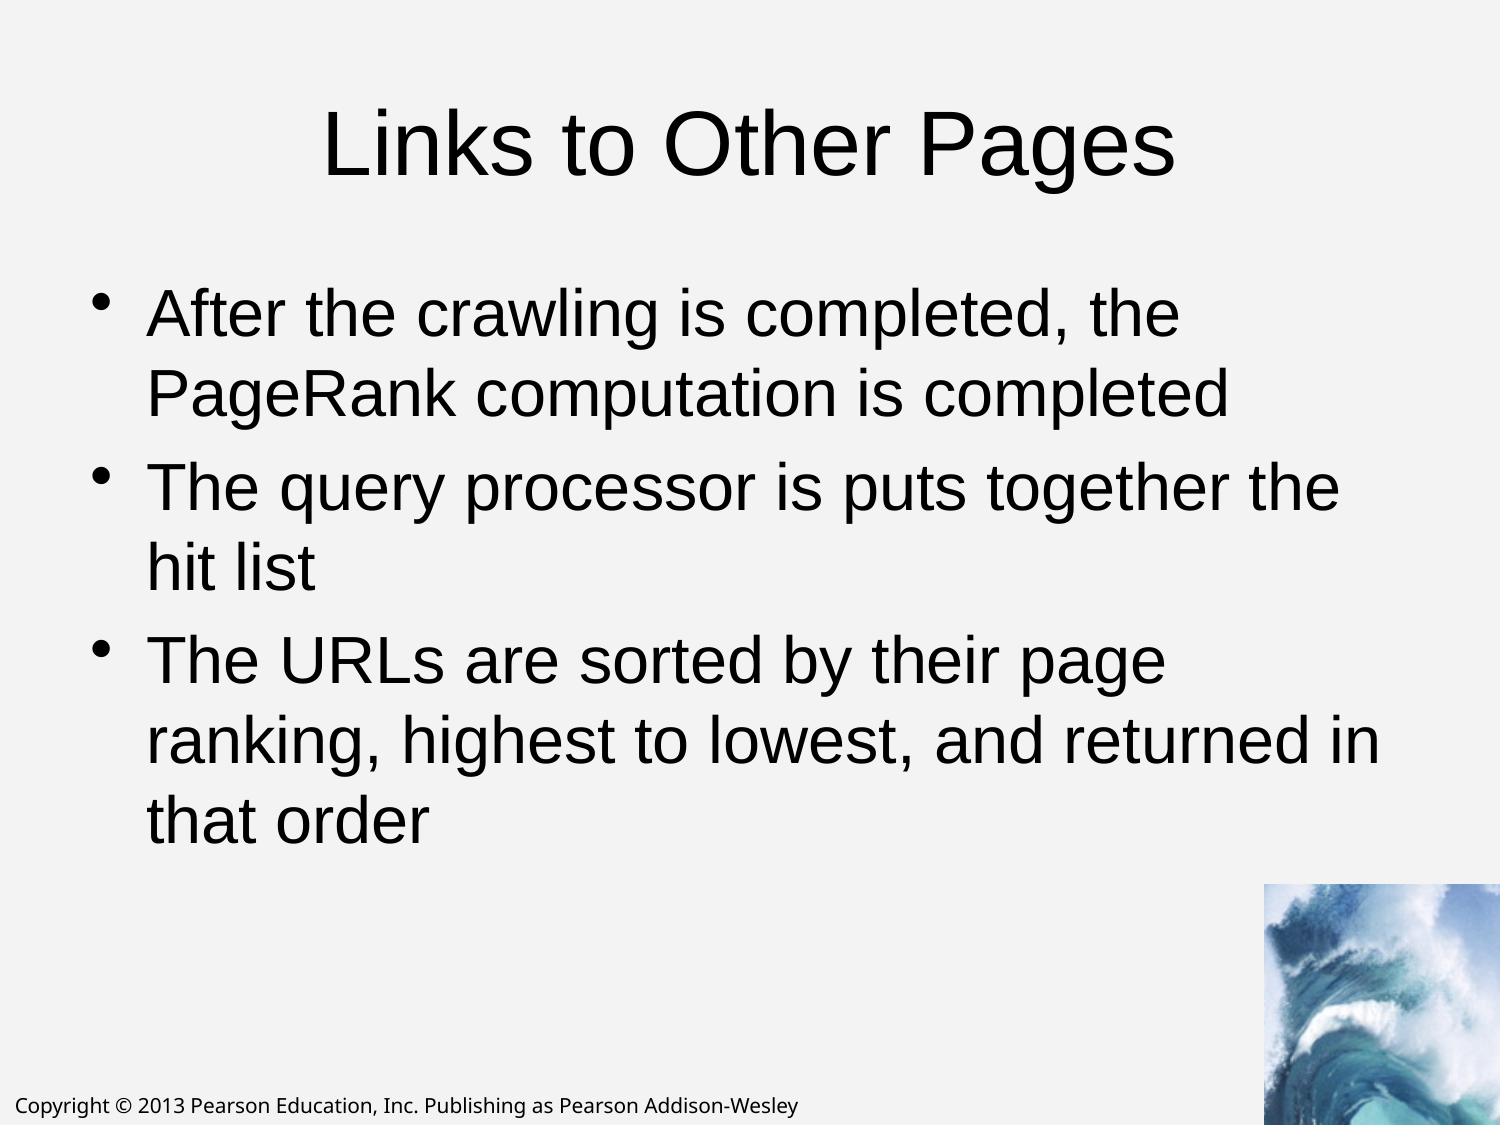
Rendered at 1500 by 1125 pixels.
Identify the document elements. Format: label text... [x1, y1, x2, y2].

picture [1264, 884, 1500, 1125]
list After the crawling is completed, the PageRank computation is completed The query processor is puts together the hit list The URLs are sorted by their page ranking, highest to lowest, and returned in that order [74, 262, 1426, 1006]
title Links to Other Pages [74, 44, 1426, 233]
